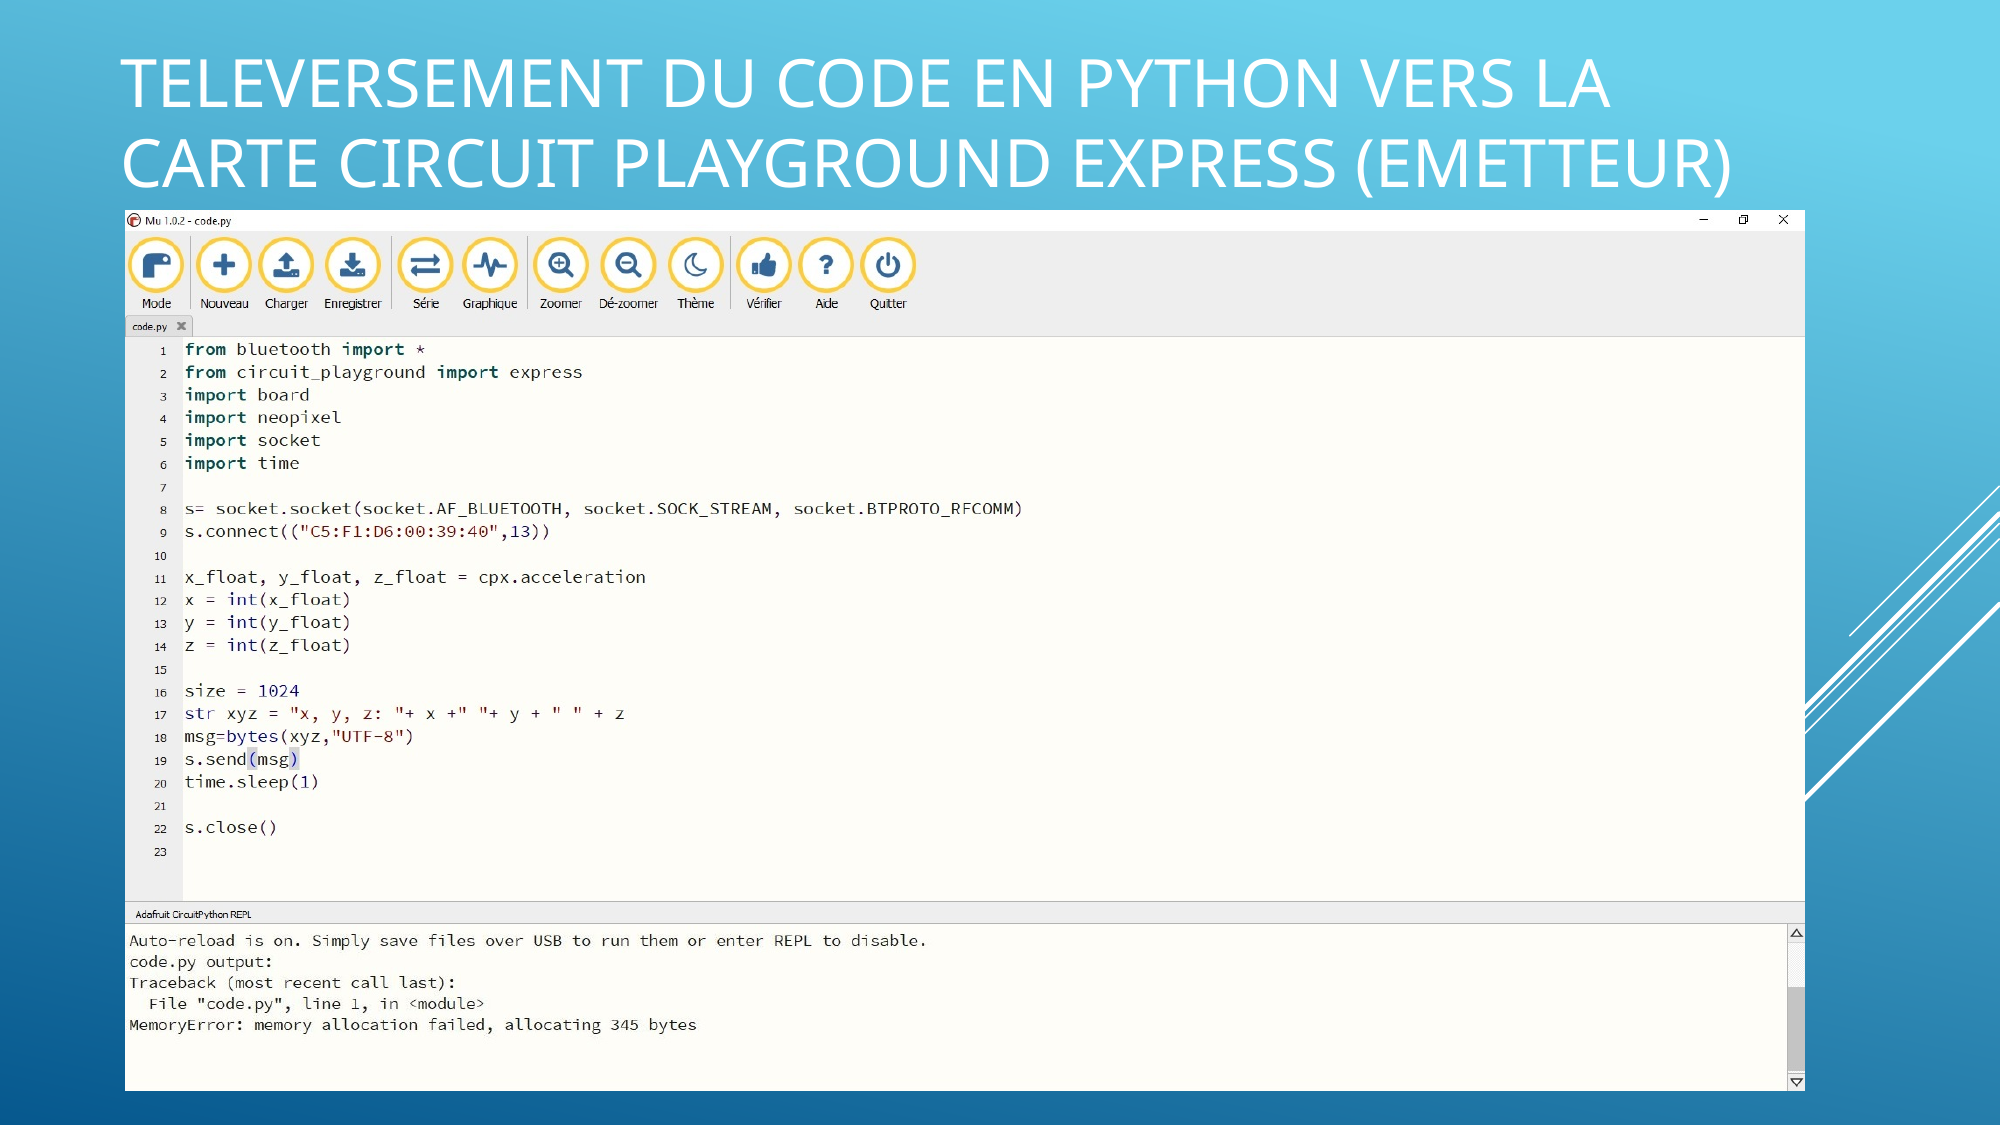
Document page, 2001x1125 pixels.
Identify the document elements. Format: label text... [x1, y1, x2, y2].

picture [125, 210, 1806, 1091]
text_box Televersement du code en python vers la carte circuit playground express (emetteur) [105, 33, 1825, 209]
